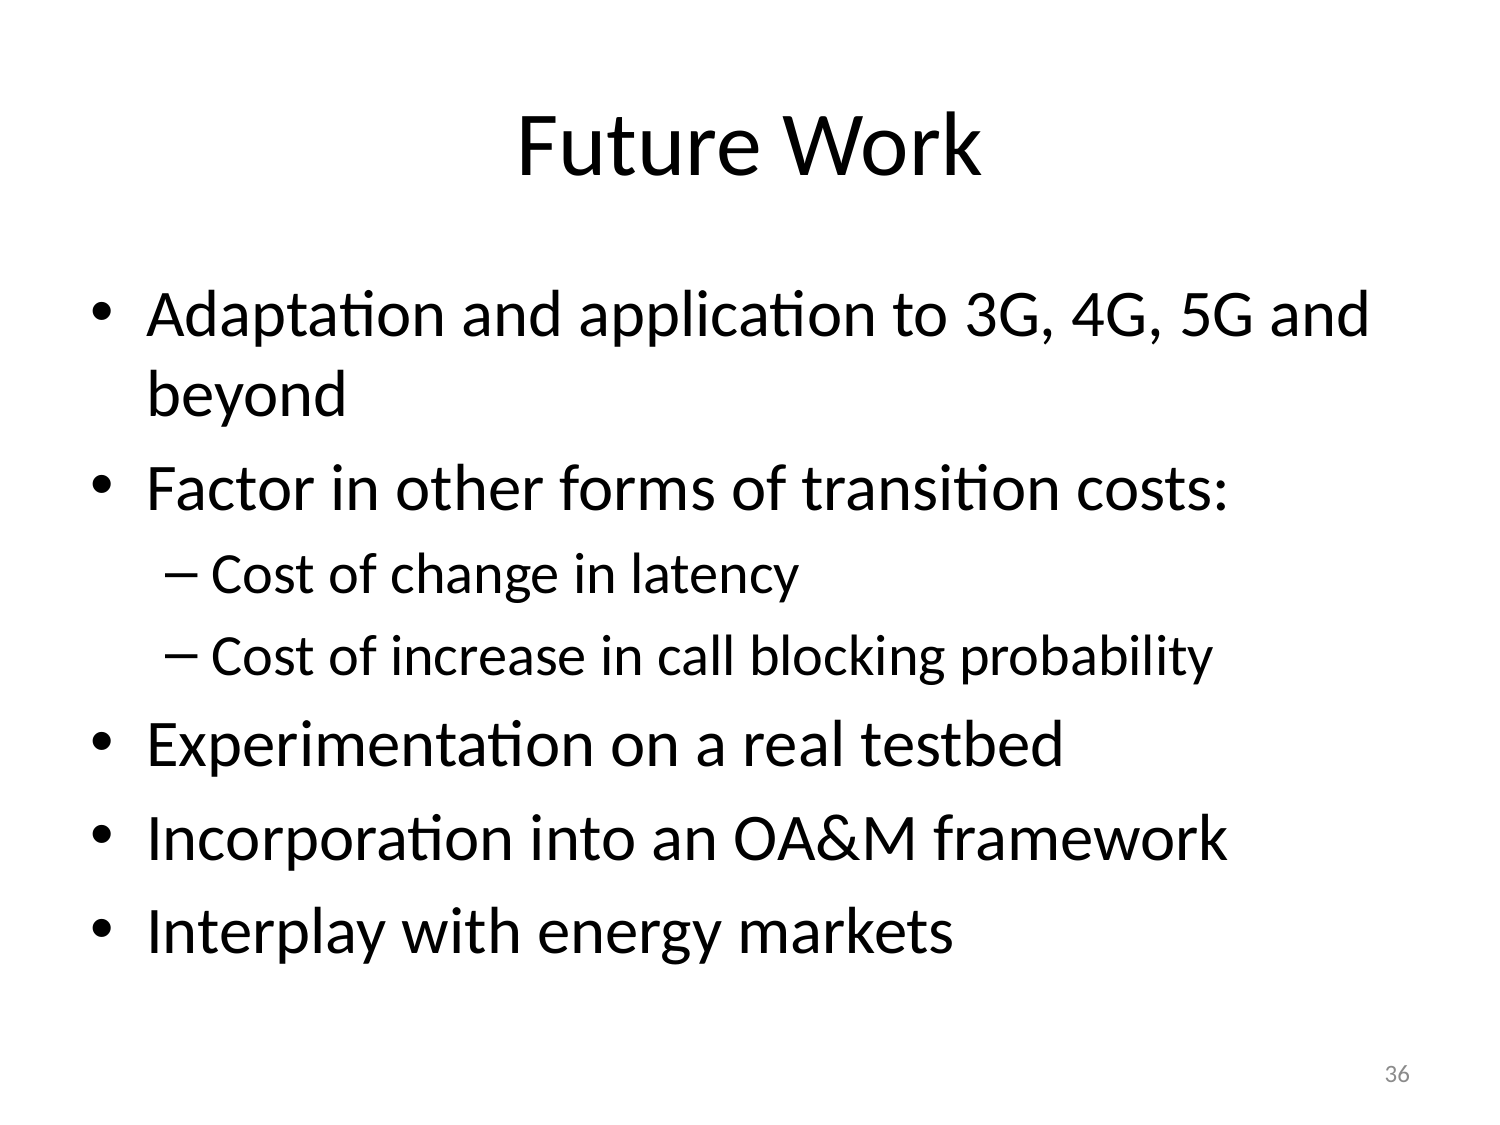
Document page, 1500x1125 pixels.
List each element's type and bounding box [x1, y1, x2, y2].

slide_number [1074, 1042, 1425, 1103]
list [75, 262, 1425, 1005]
title [75, 45, 1425, 233]
